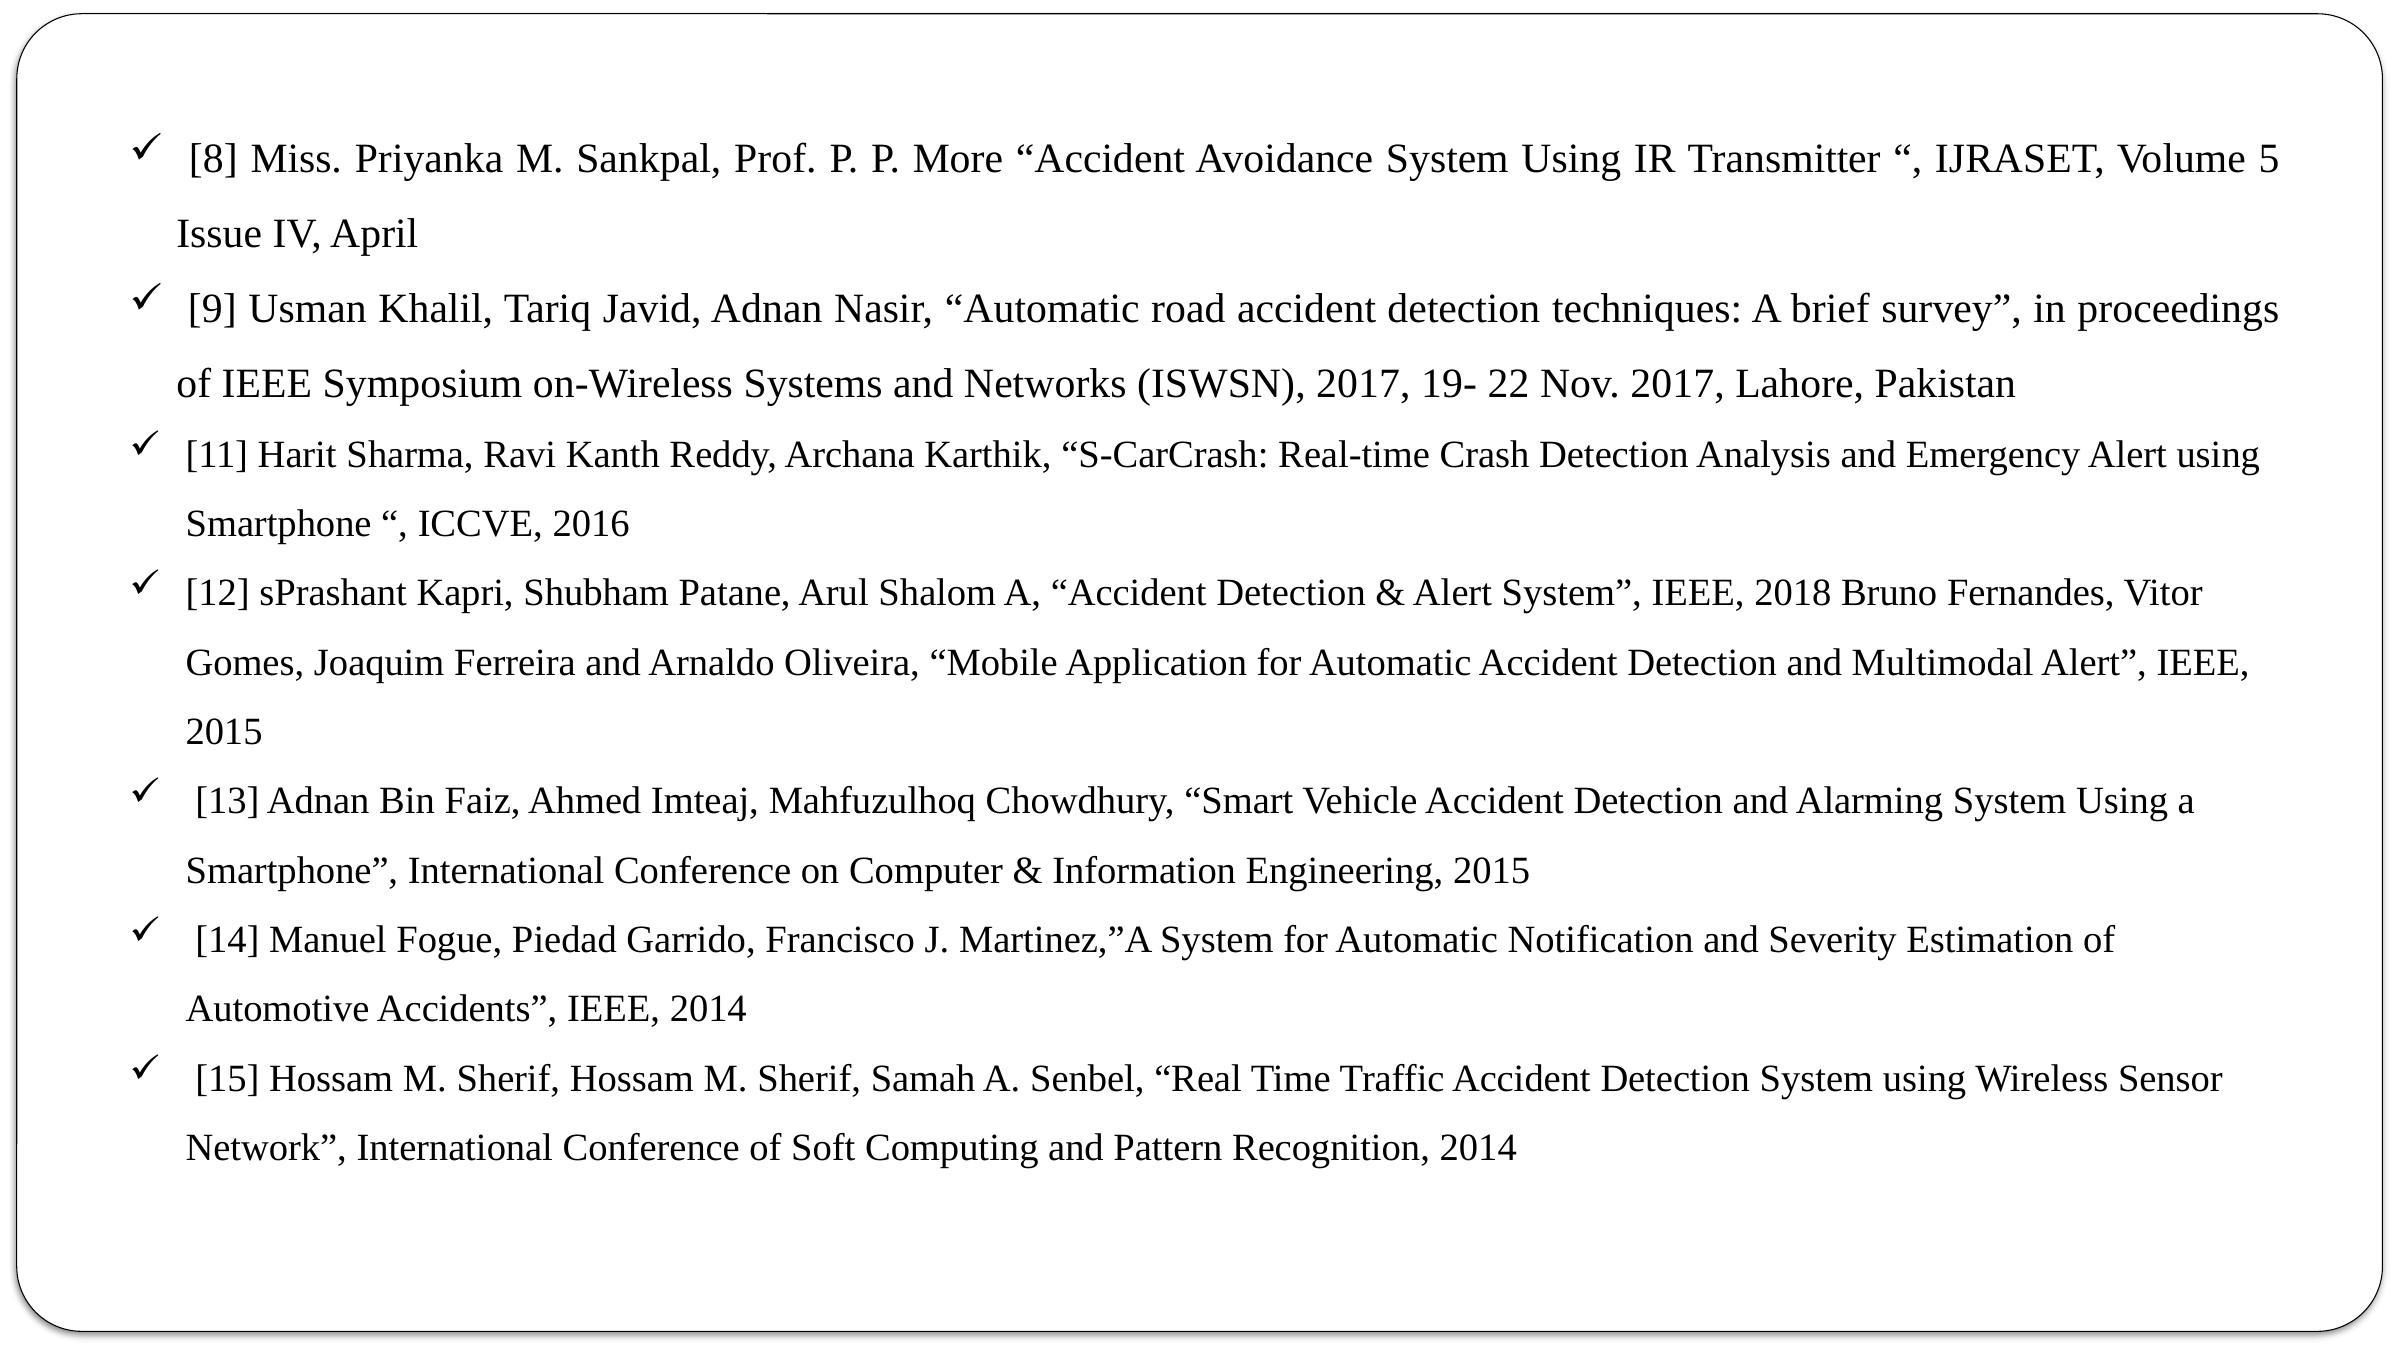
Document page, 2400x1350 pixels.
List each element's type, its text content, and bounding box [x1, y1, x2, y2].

text_box [8] Miss. Priyanka M. Sankpal, Prof. P. P. More “Accident Avoidance System Using IR Transmitter “, IJRASET, Volume 5 Issue IV, April [9] Usman Khalil, Tariq Javid, Adnan Nasir, “Automatic road accident detection techniques: A brief survey”, in proceedings of IEEE Symposium on-Wireless Systems and Networks (ISWSN), 2017, 19- 22 Nov. 2017, Lahore, Pakistan [11] Harit Sharma, Ravi Kanth Reddy, Archana Karthik, “S-CarCrash: Real-time Crash Detection Analysis and Emergency Alert using Smartphone “, ICCVE, 2016 [12] sPrashant Kapri, Shubham Patane, Arul Shalom A, “Accident Detection & Alert System”, IEEE, 2018 Bruno Fernandes, Vitor Gomes, Joaquim Ferreira and Arnaldo Oliveira, “Mobile Application for Automatic Accident Detection and Multimodal Alert”, IEEE, 2015 [13] Adnan Bin Faiz, Ahmed Imteaj, Mahfuzulhoq Chowdhury, “Smart Vehicle Accident Detection and Alarming System Using a Smartphone”, International Conference on Computer & Information Engineering, 2015 [14] Manuel Fogue, Piedad Garrido, Francisco J. Martinez,”A System for Automatic Notification and Severity Estimation of Automotive Accidents”, IEEE, 2014 [15] Hossam M. Sherif, Hossam M. Sherif, Samah A. Senbel, “Real Time Traffic Accident Detection System using Wireless Sensor Network”, International Conference of Soft Computing and Pattern Recognition, 2014 [114, 98, 2297, 1176]
